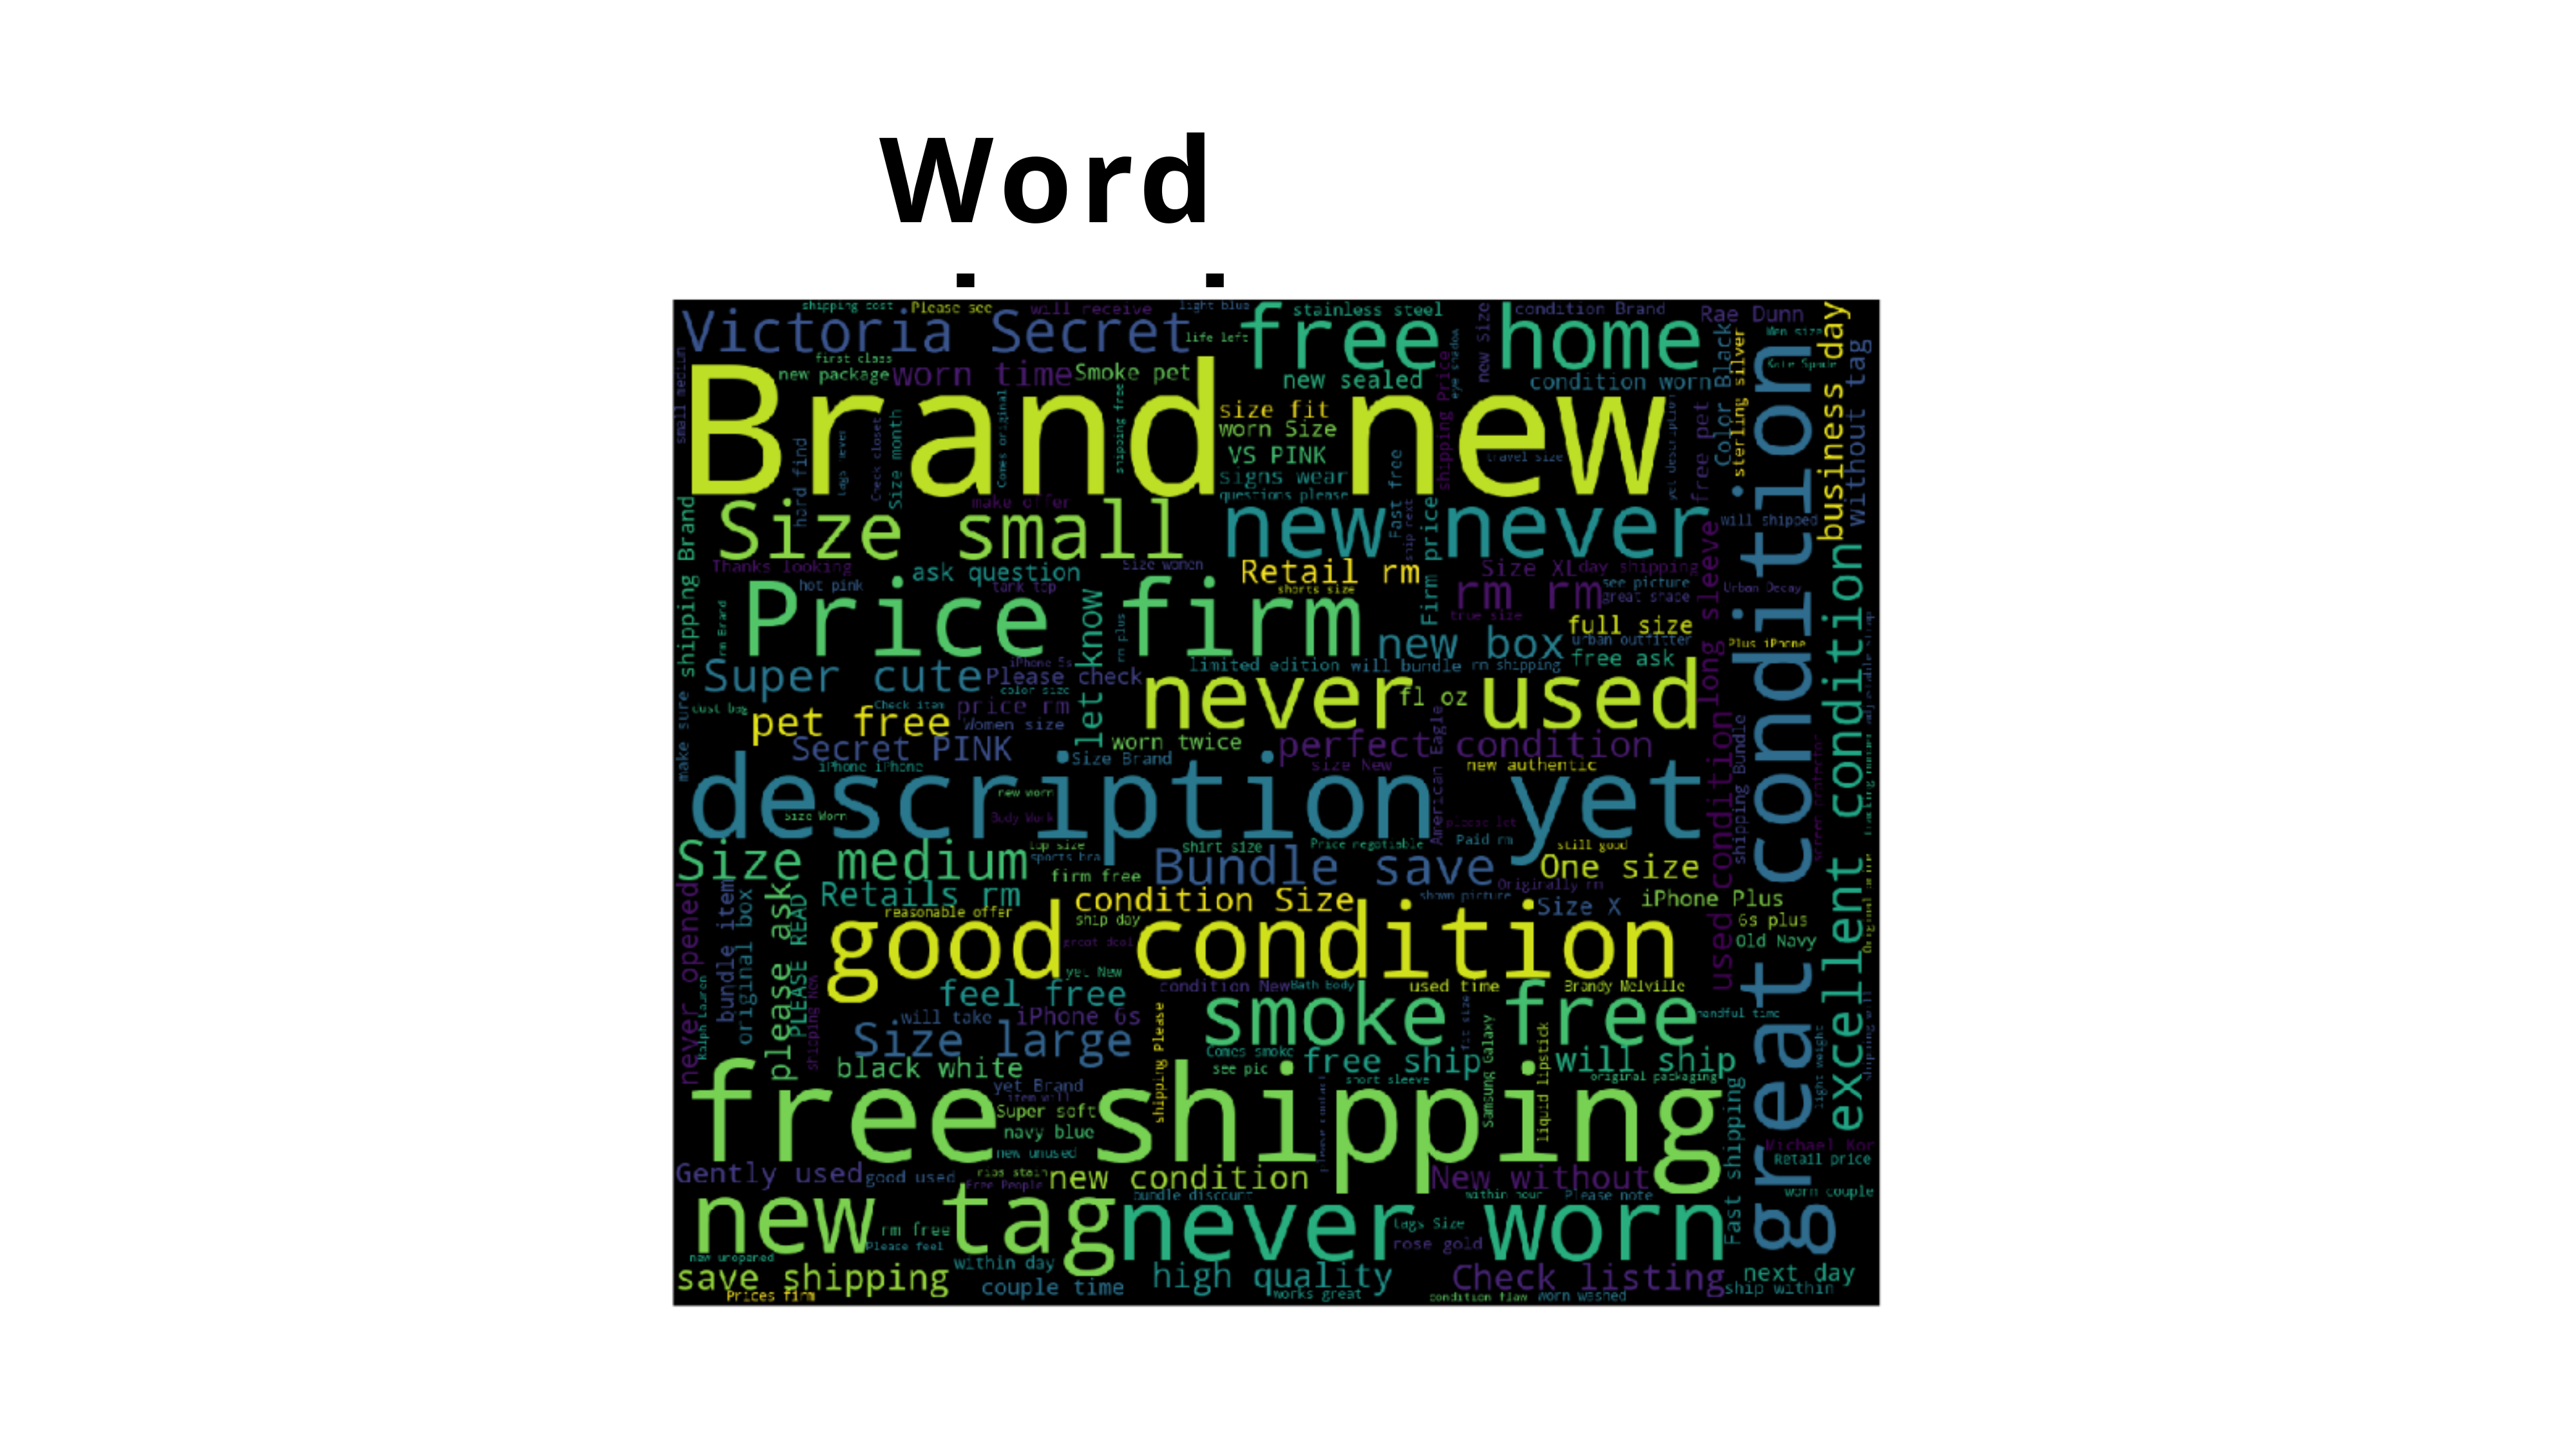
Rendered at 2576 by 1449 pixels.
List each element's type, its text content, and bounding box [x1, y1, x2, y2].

text_box Word cloud [870, 99, 1595, 287]
picture [633, 287, 1914, 1333]
